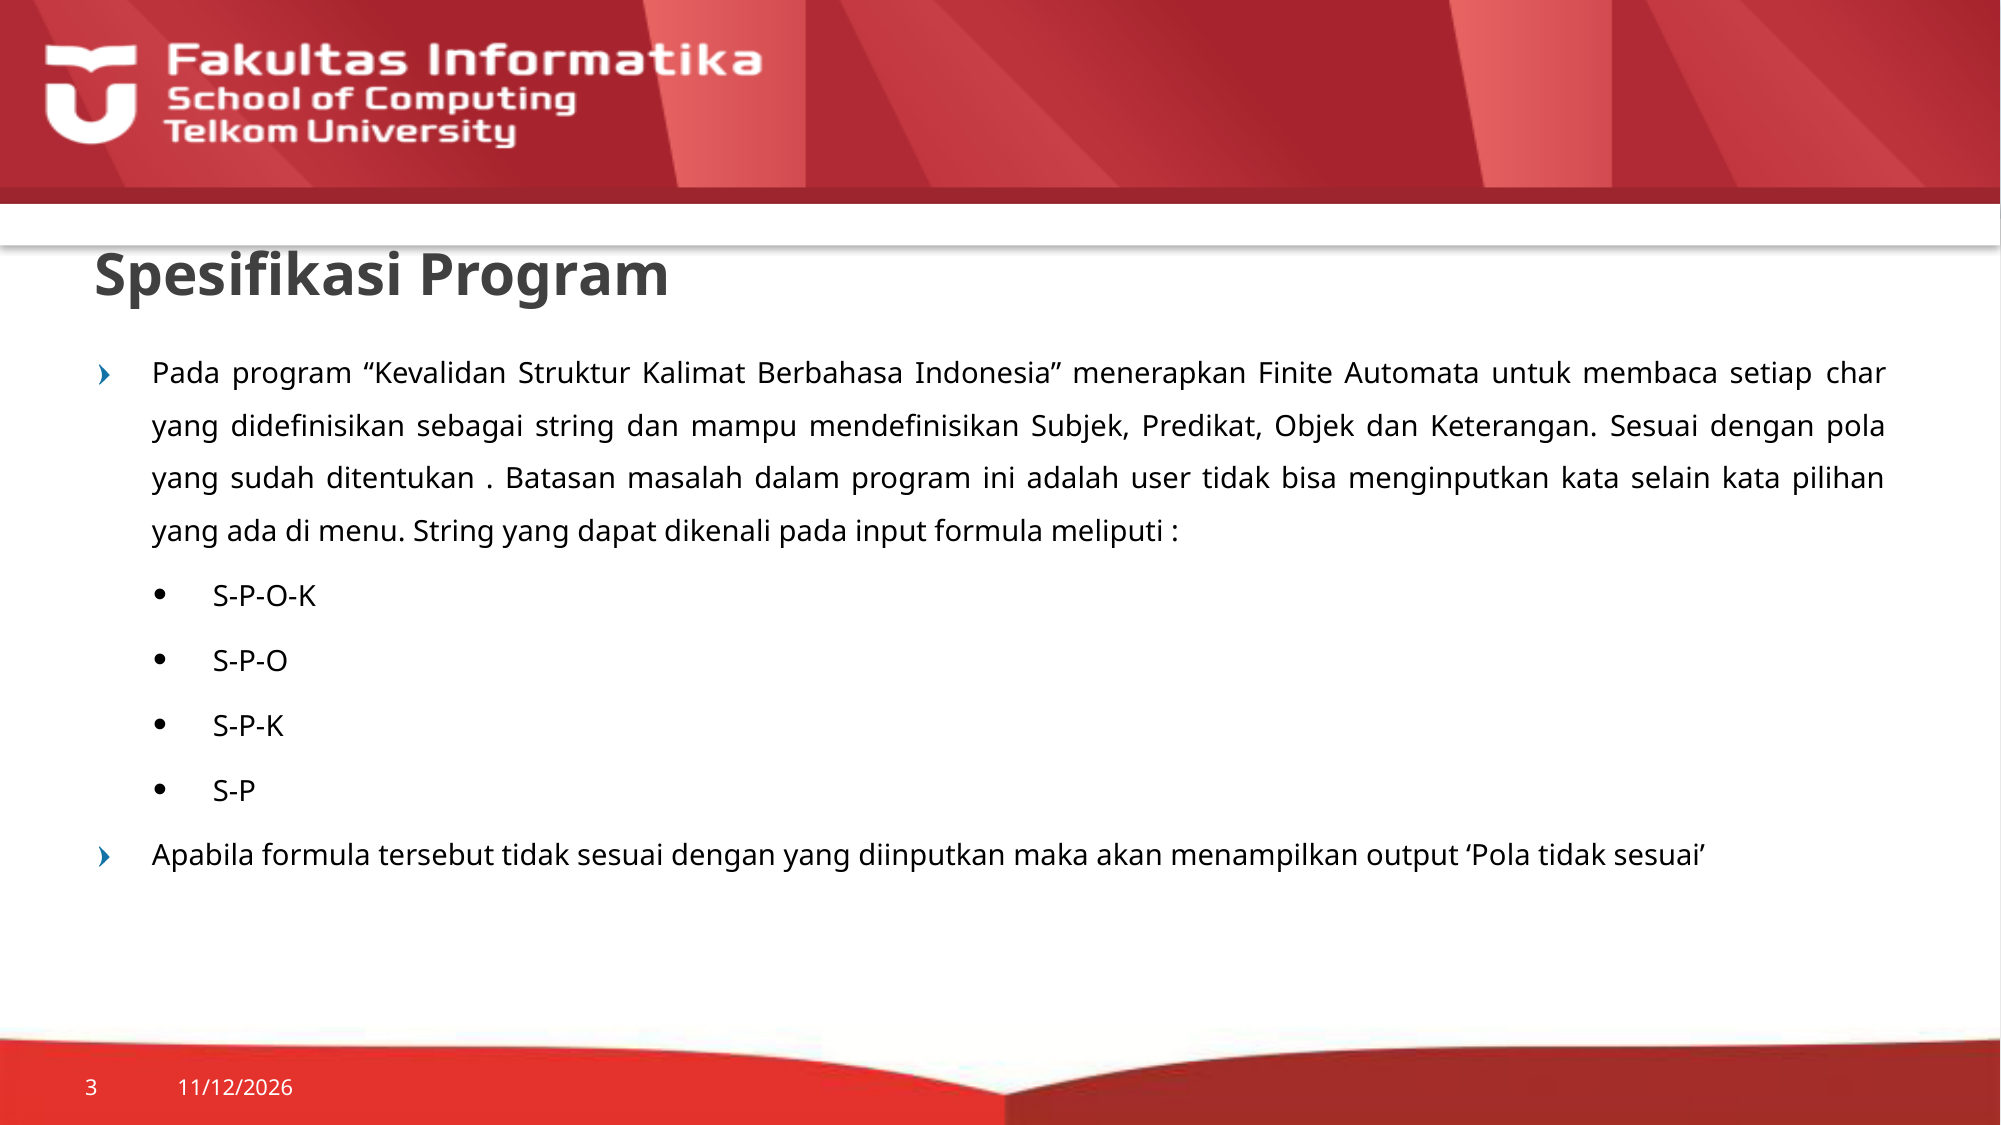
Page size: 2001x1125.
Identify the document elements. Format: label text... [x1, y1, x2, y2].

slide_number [177, 1058, 537, 1119]
title Spesifikasi Program [79, 219, 1901, 325]
list Pada program “Kevalidan Struktur Kalimat Berbahasa Indonesia” menerapkan Finite Automata untuk membaca setiap char yang didefinisikan sebagai string dan mampu mendefinisikan Subjek, Predikat, Objek dan Keterangan. Sesuai dengan pola yang sudah ditentukan . Batasan masalah dalam program ini adalah user tidak bisa menginputkan kata selain kata pilihan yang ada di menu. String yang dapat dikenali pada input formula meliputi : S-P-O-K S-P-O S-P-K S-P Apabila formula tersebut tidak sesuai dengan yang diinputkan maka akan menampilkan output ‘Pola tidak sesuai’ [80, 329, 1902, 1054]
picture [95, 358, 112, 386]
slide_number 3 [85, 1058, 164, 1119]
picture [95, 840, 112, 868]
picture [0, 0, 2001, 1125]
